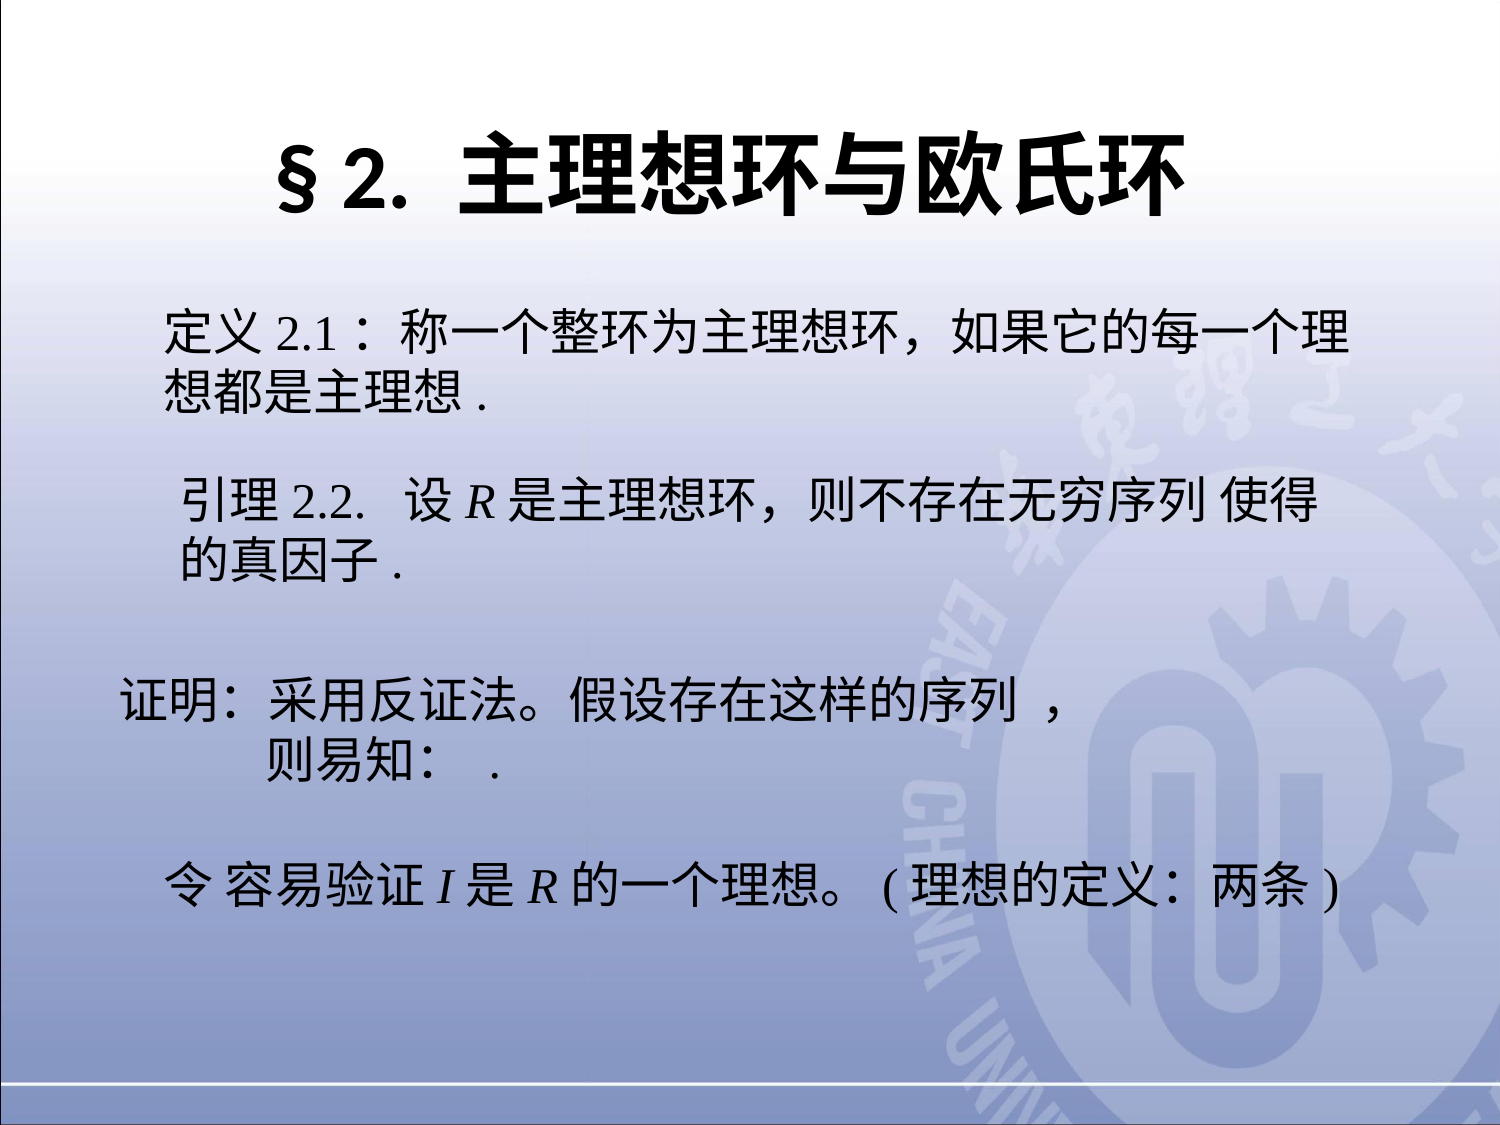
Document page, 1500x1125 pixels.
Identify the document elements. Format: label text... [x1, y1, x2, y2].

text_box 定义2.1：称一个整环为主理想环，如果它的每一个理想都是主理想. [148, 292, 1383, 428]
text_box § 2. 主理想环与欧氏环 [259, 109, 1204, 234]
picture [0, 0, 1500, 1125]
